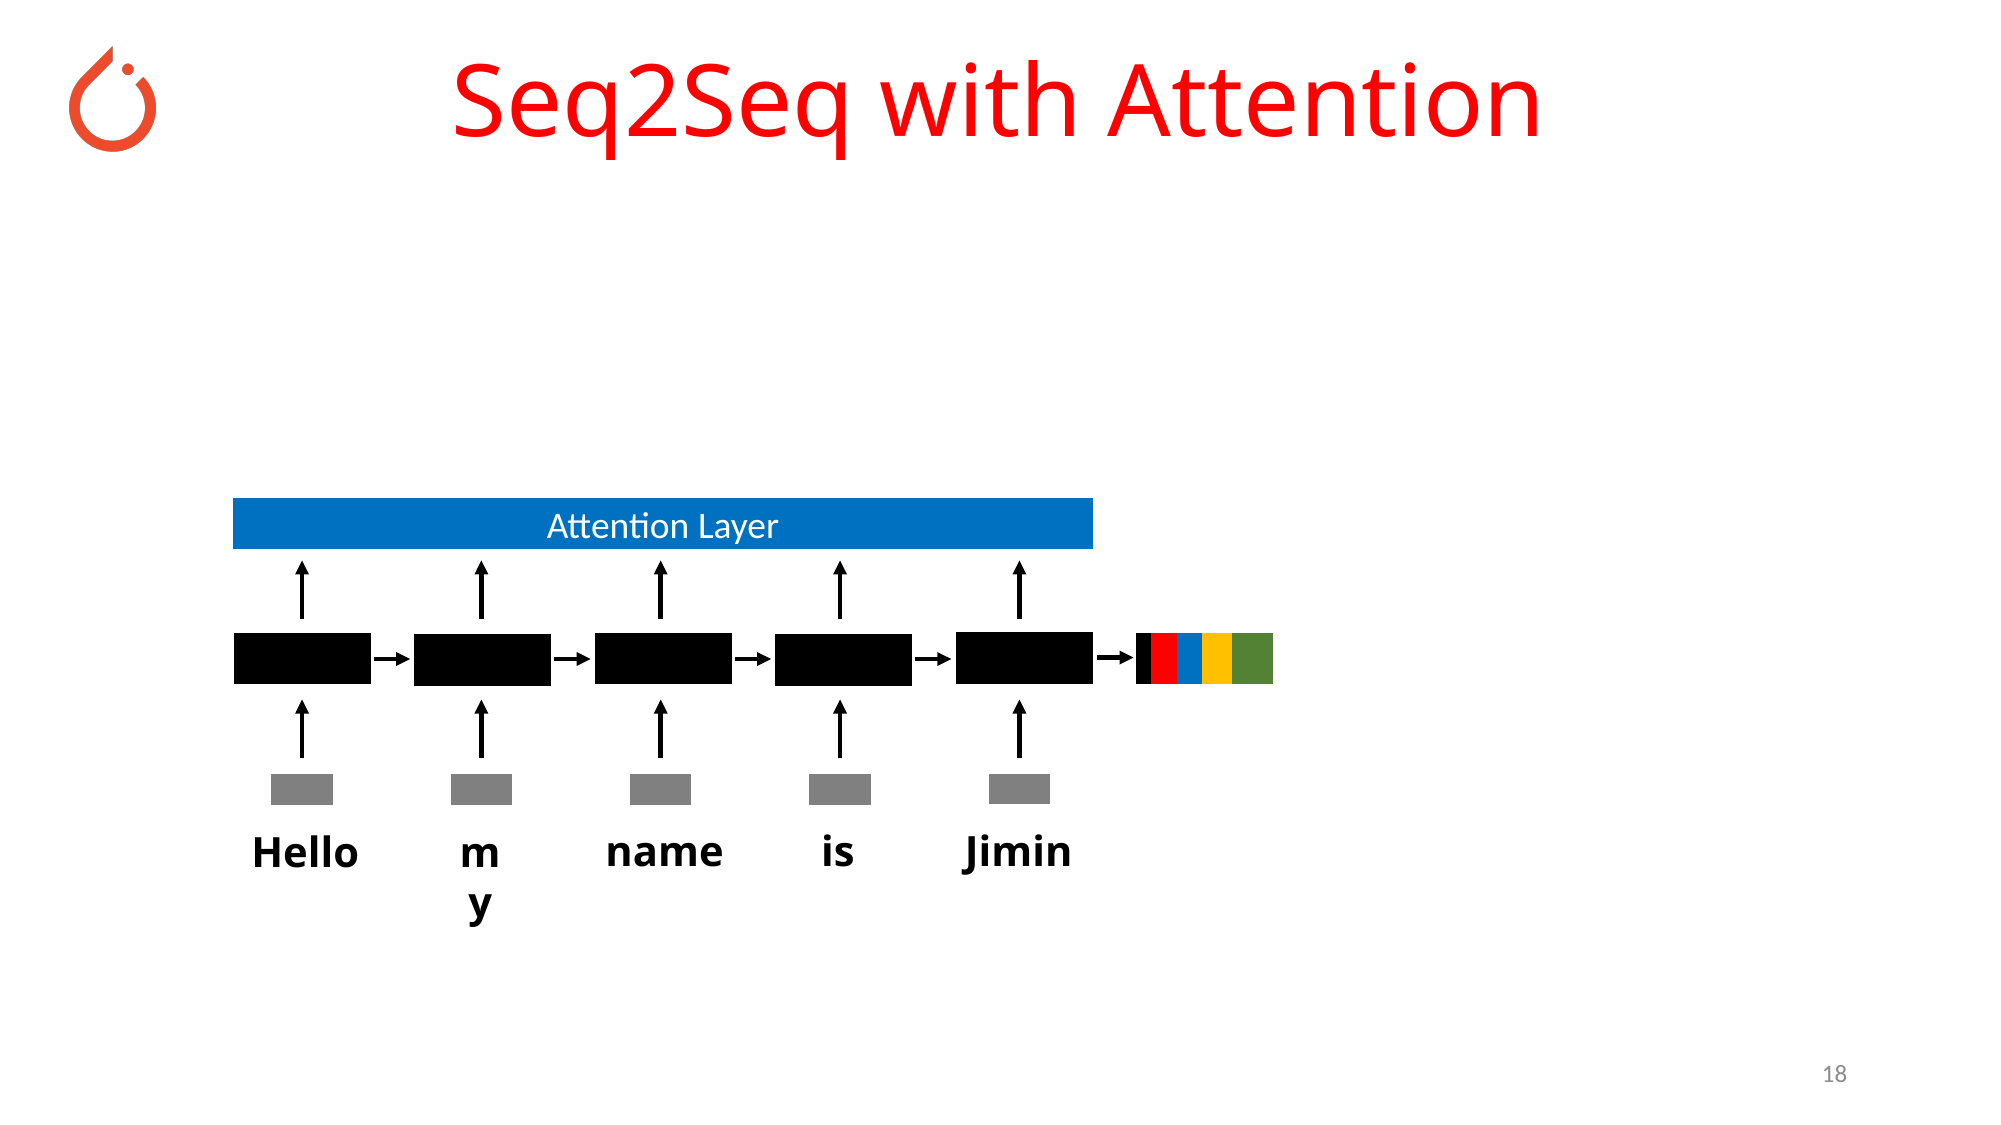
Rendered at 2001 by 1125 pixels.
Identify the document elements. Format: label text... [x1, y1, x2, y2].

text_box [1137, 633, 1273, 684]
picture [69, 46, 156, 152]
text_box [775, 634, 912, 686]
text_box name [582, 817, 747, 882]
slide_number 18 [1412, 1042, 1863, 1103]
text_box [956, 632, 1093, 684]
text_box my [433, 817, 527, 933]
text_box [630, 774, 691, 805]
text_box [451, 774, 512, 805]
text_box [989, 774, 1050, 804]
text_box [271, 774, 333, 805]
text_box [809, 774, 871, 805]
text_box is [802, 817, 873, 882]
text_box Jimin [945, 817, 1092, 882]
text_box [595, 633, 732, 684]
text_box [414, 634, 551, 686]
text_box Hello [233, 817, 378, 883]
text_box Attention Layer [233, 498, 1093, 549]
text_box [234, 633, 371, 684]
text_box Seq2Seq with Attention [136, 3, 1862, 166]
